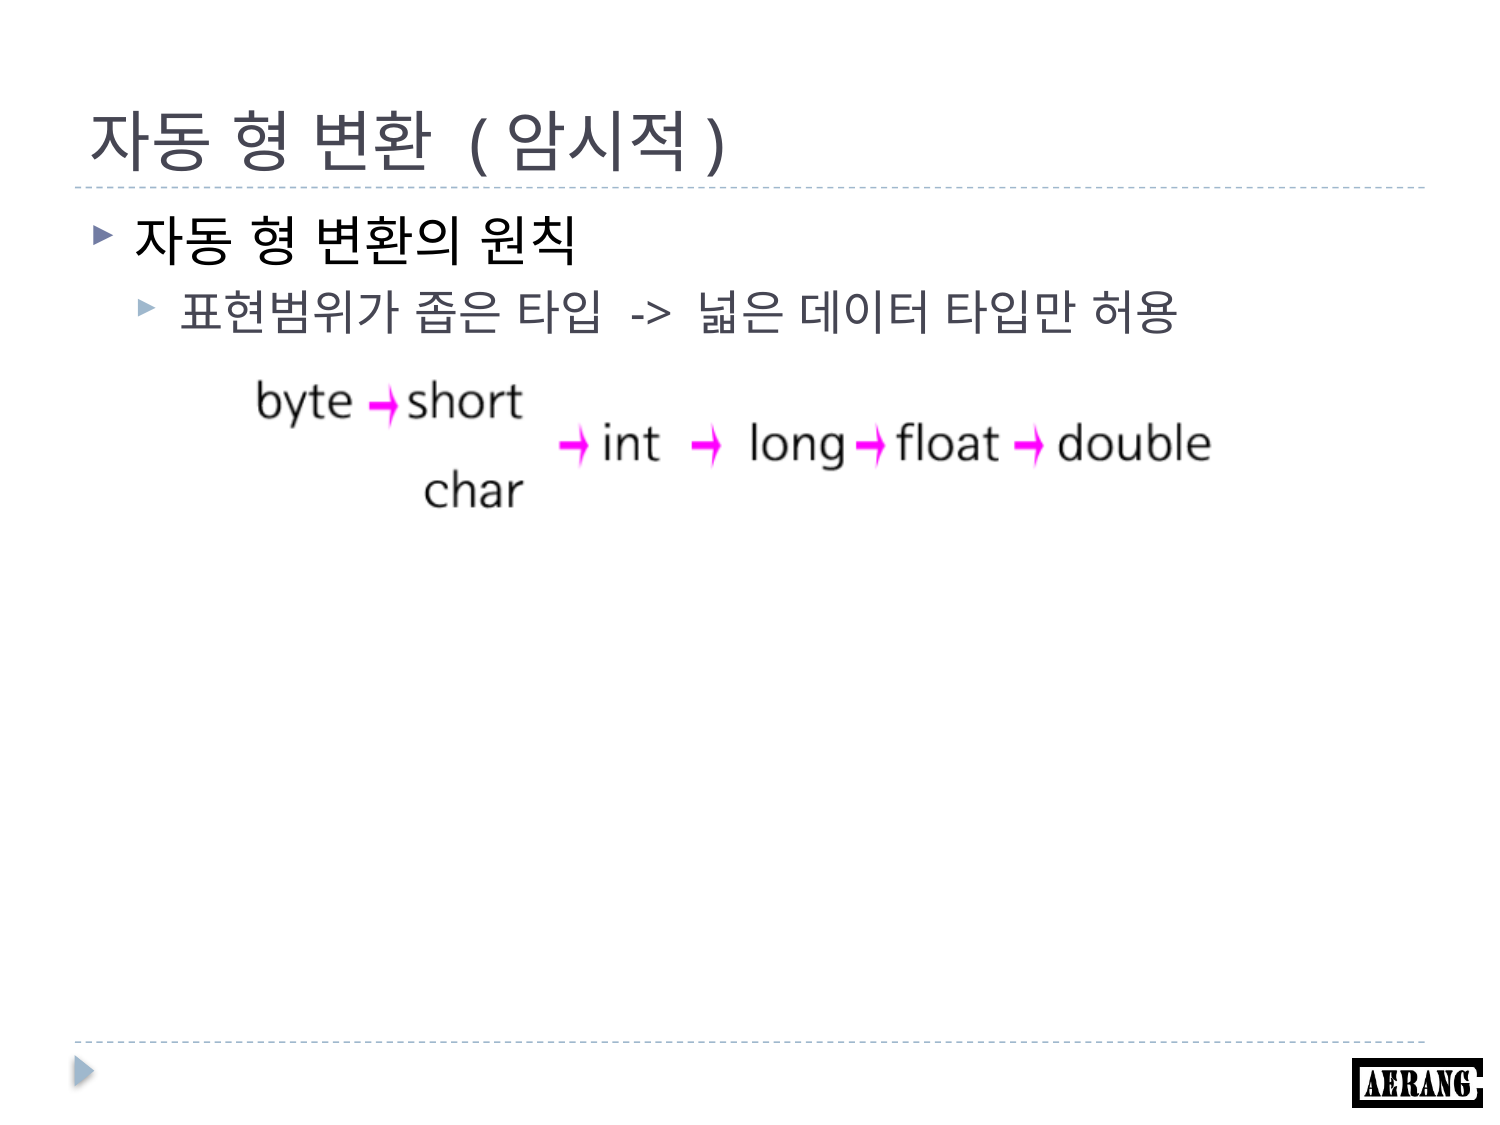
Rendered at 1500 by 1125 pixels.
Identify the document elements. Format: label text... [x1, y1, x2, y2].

title 자동 형 변환 (암시적) [75, 24, 1425, 188]
picture [232, 361, 1268, 536]
list 자동 형 변환의 원칙 표현범위가 좁은 타입 -> 넓은 데이터 타입만 허용 [75, 200, 1425, 1010]
picture [1352, 1058, 1483, 1108]
